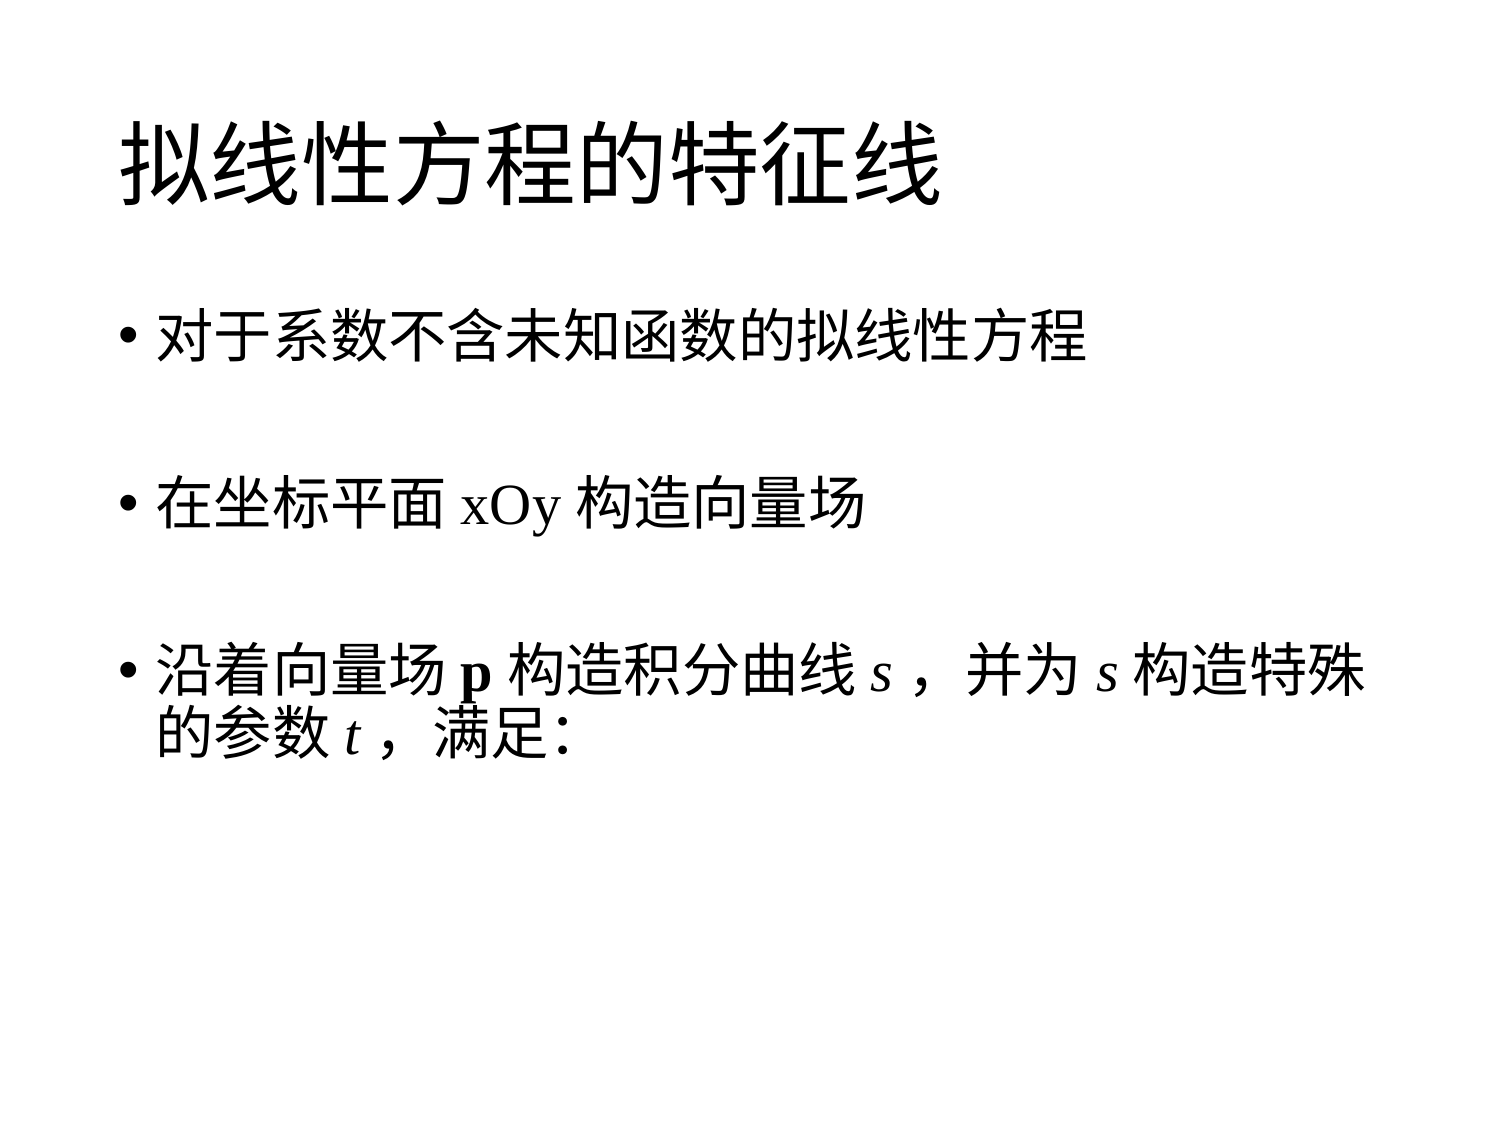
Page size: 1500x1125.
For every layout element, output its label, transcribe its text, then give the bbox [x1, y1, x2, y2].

title 拟线性方程的特征线 [103, 59, 1397, 278]
